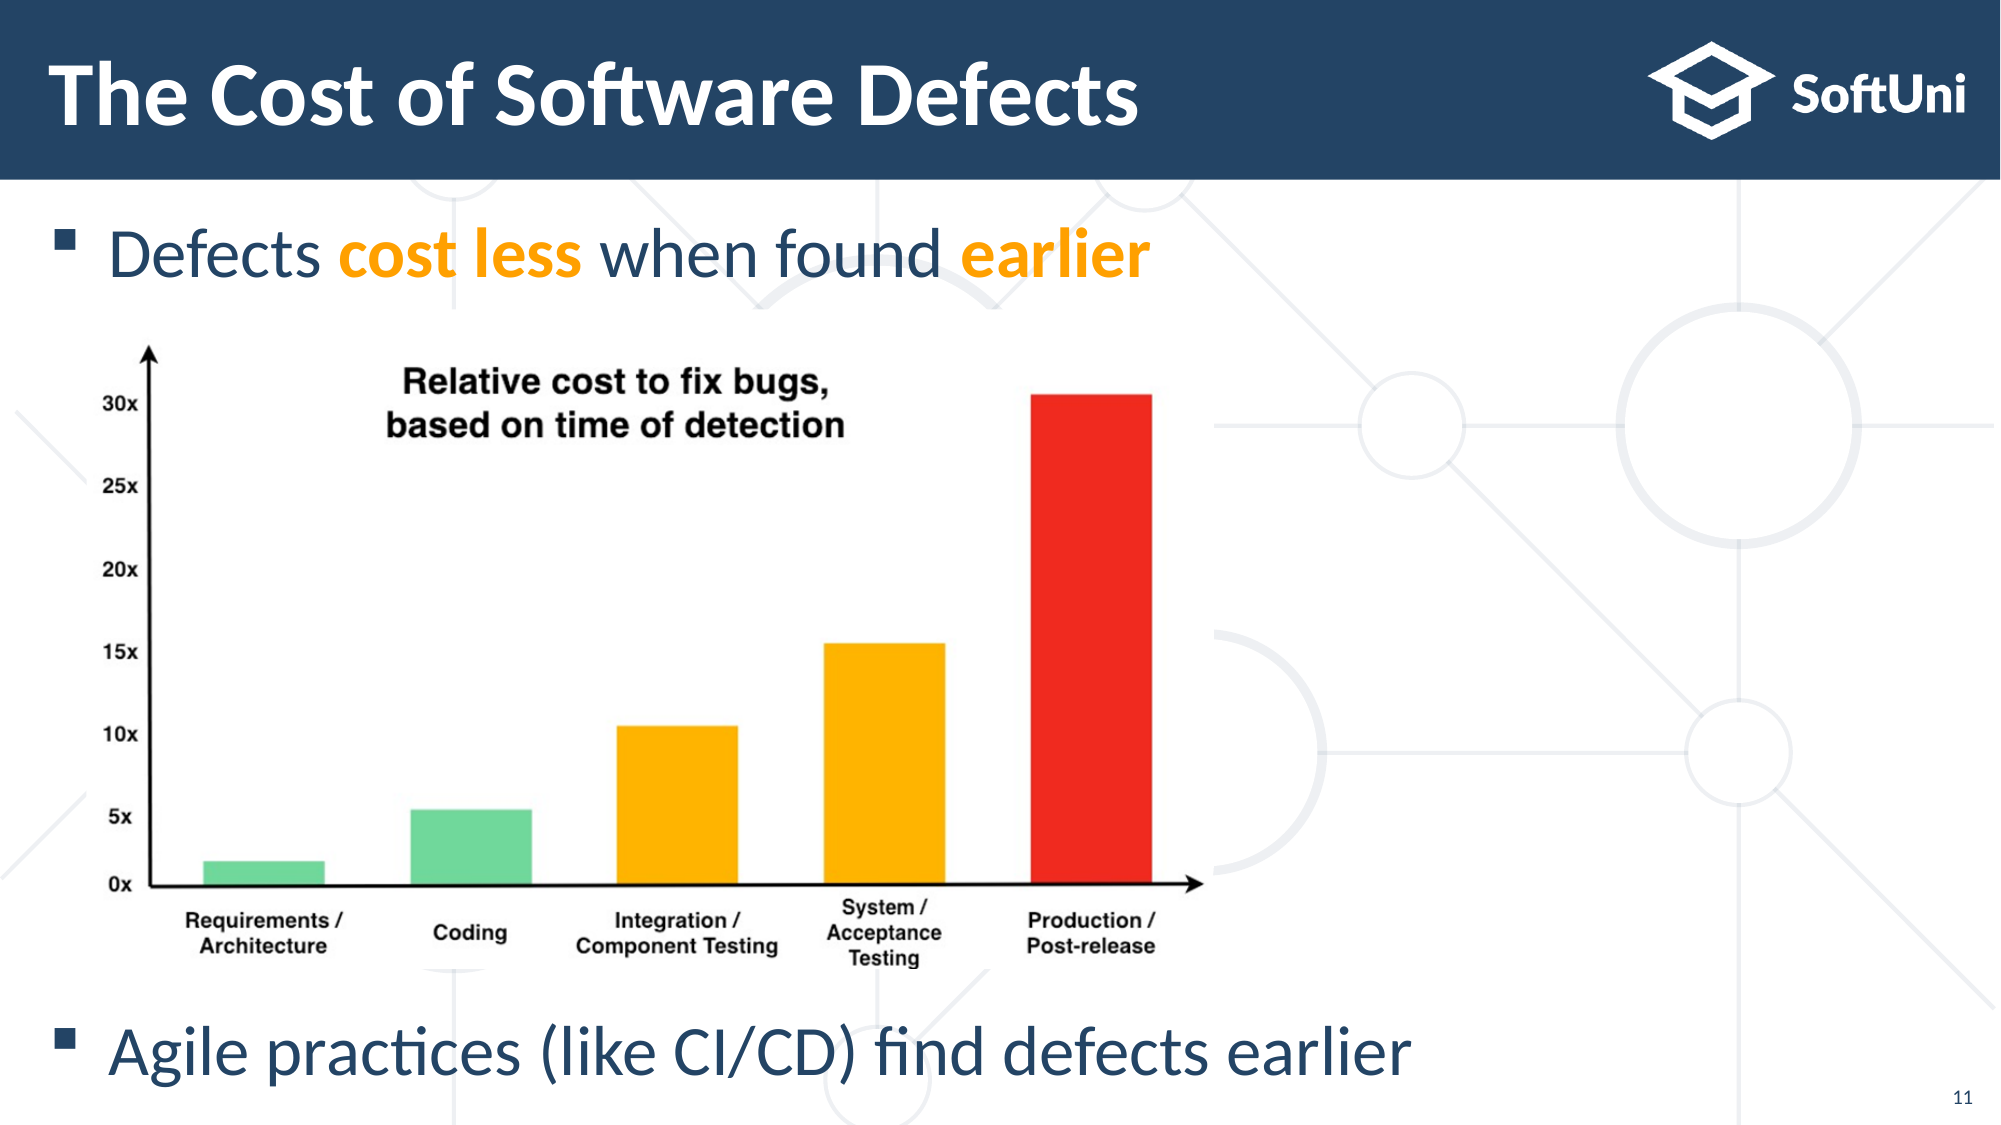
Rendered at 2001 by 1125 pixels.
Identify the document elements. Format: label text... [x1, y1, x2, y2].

list Defects cost less when found earlier Agile practices (like CI/CD) find defects earlier [31, 196, 1970, 1104]
slide_number 11 [1927, 1067, 1989, 1117]
title The Cost of Software Defects [31, 16, 1625, 162]
picture [86, 309, 1215, 970]
